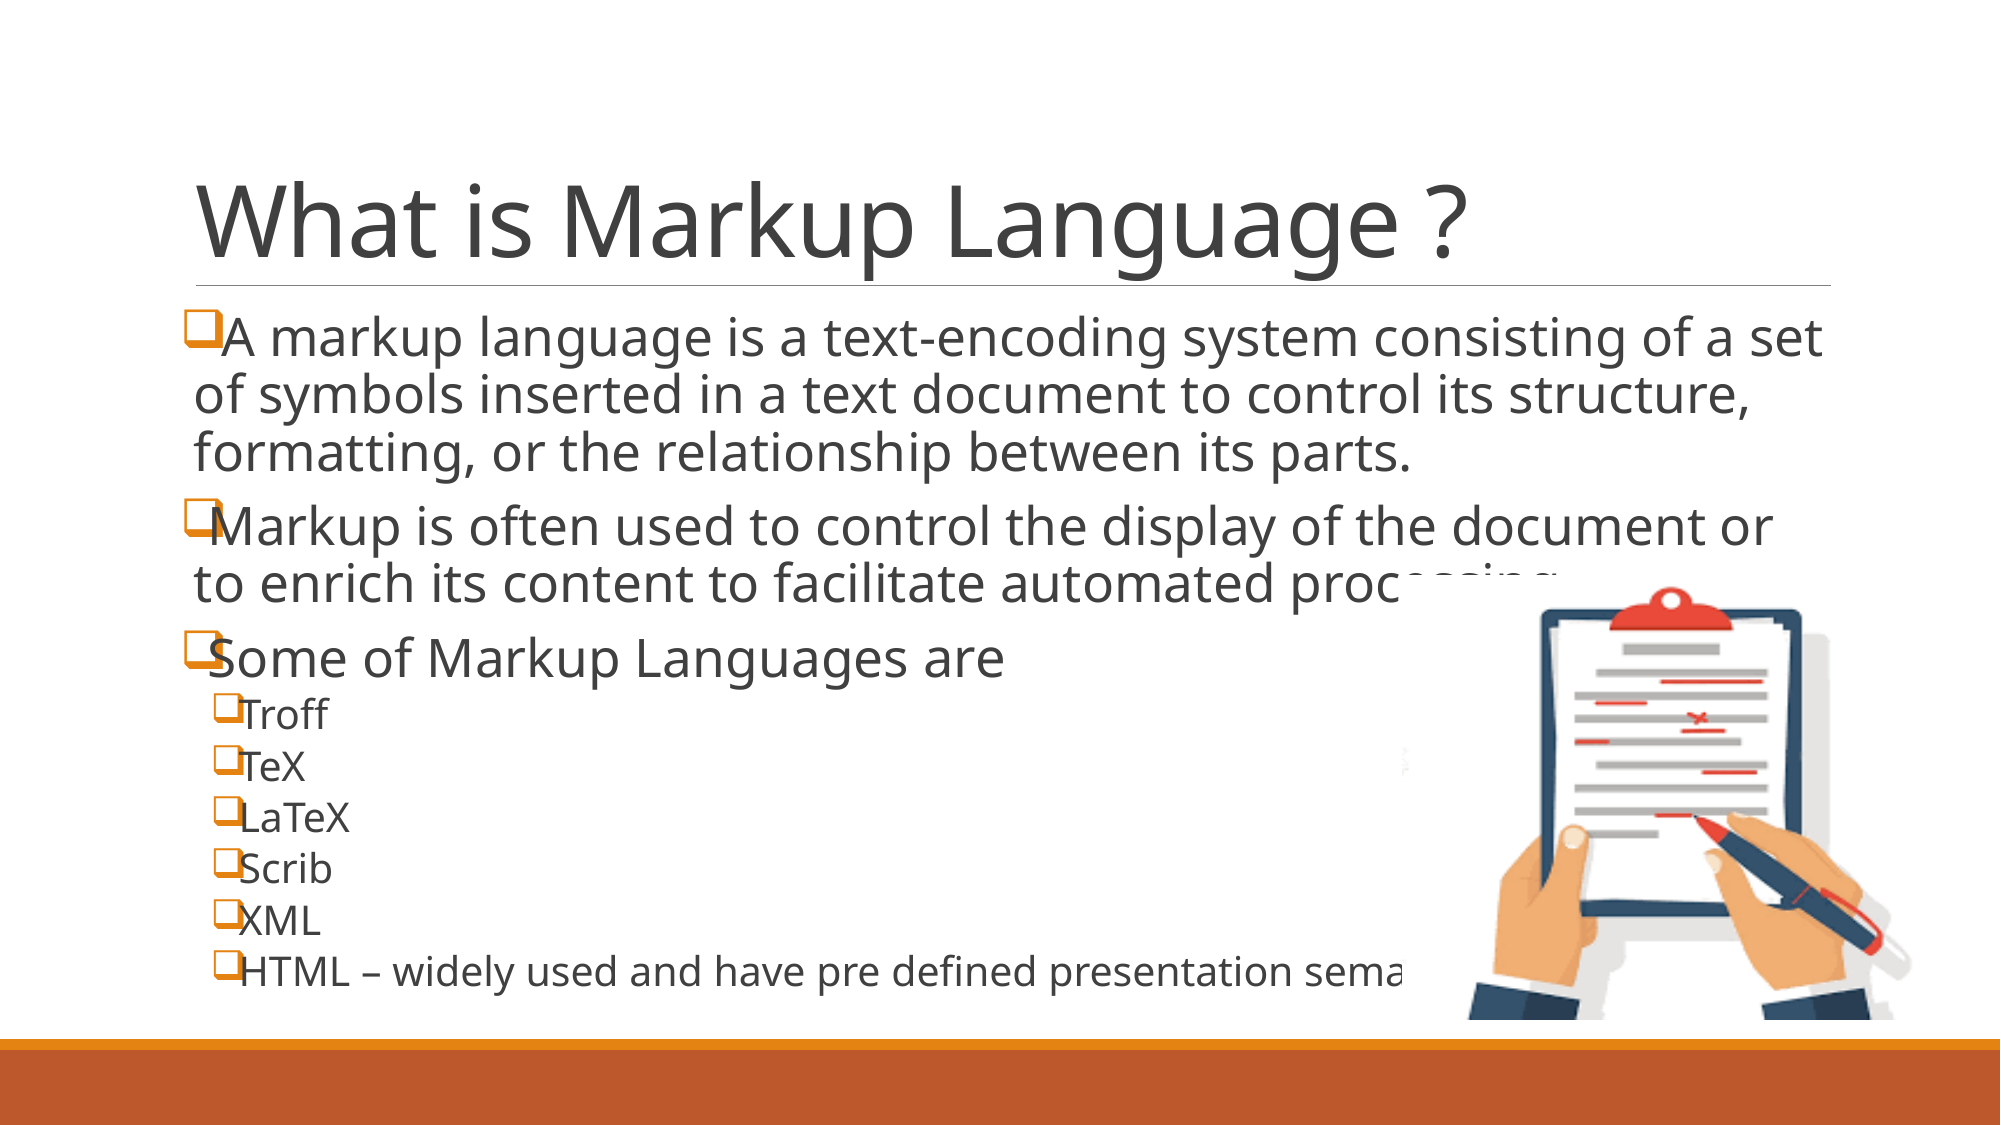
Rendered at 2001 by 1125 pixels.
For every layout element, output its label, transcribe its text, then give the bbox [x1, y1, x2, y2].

title What is Markup Language ? [180, 47, 1830, 285]
picture [1401, 574, 1950, 1021]
list A markup language is a text-encoding system consisting of a set of symbols inserted in a text document to control its structure, formatting, or the relationship between its parts. Markup is often used to control the display of the document or to enrich its content to facilitate automated processing. Some of Markup Languages are Troff TeX LaTeX Scrib XML HTML – widely used and have pre defined presentation semantics [180, 302, 1830, 1020]
